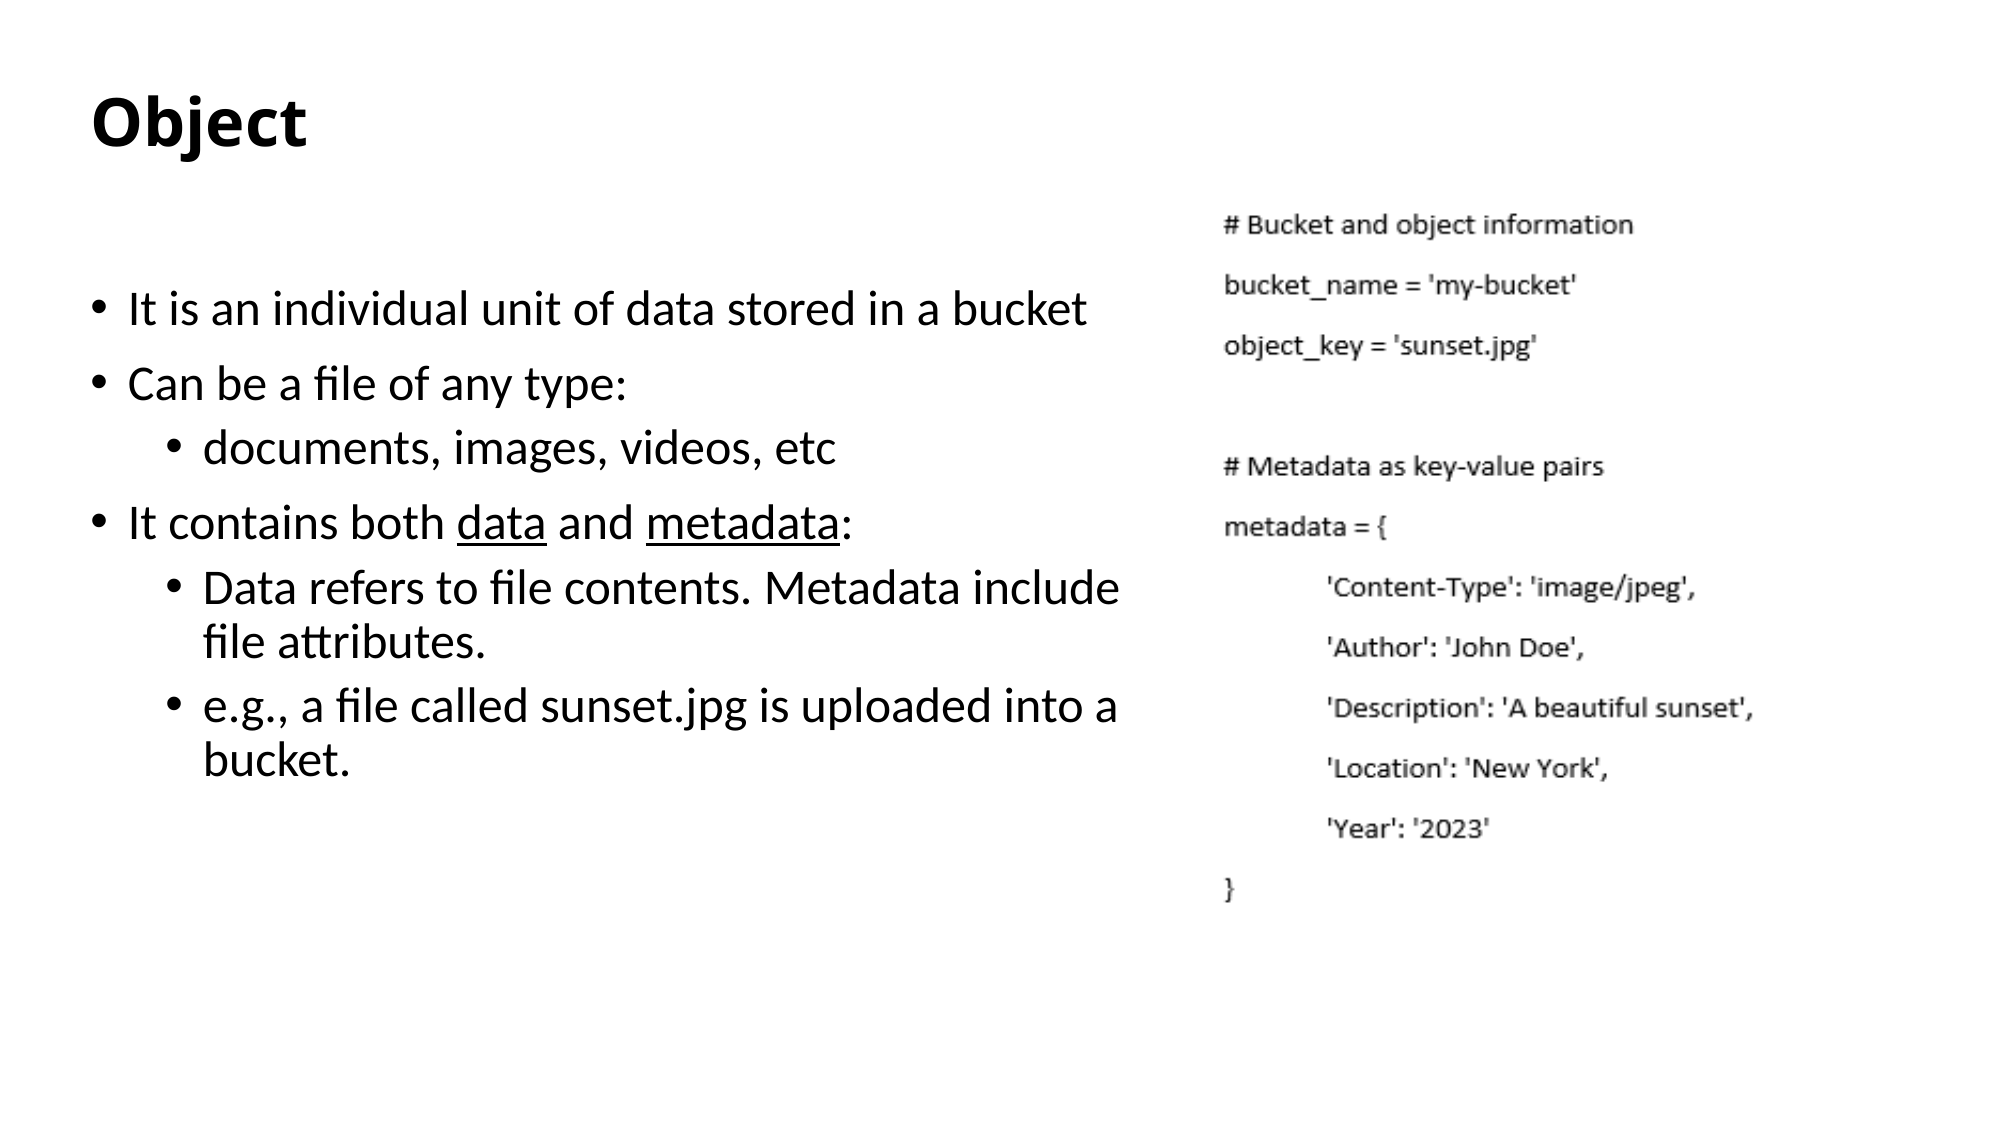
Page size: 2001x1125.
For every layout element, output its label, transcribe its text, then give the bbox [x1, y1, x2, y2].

picture [1173, 184, 1778, 929]
title Object [75, 65, 418, 185]
list It is an individual unit of data stored in a bucket Can be a file of any type: documents, images, videos, etc It contains both data and metadata: Data refers to file contents. Metadata include file attributes. e.g., a file called sunset.jpg is uploaded into a bucket. [75, 275, 1138, 819]
